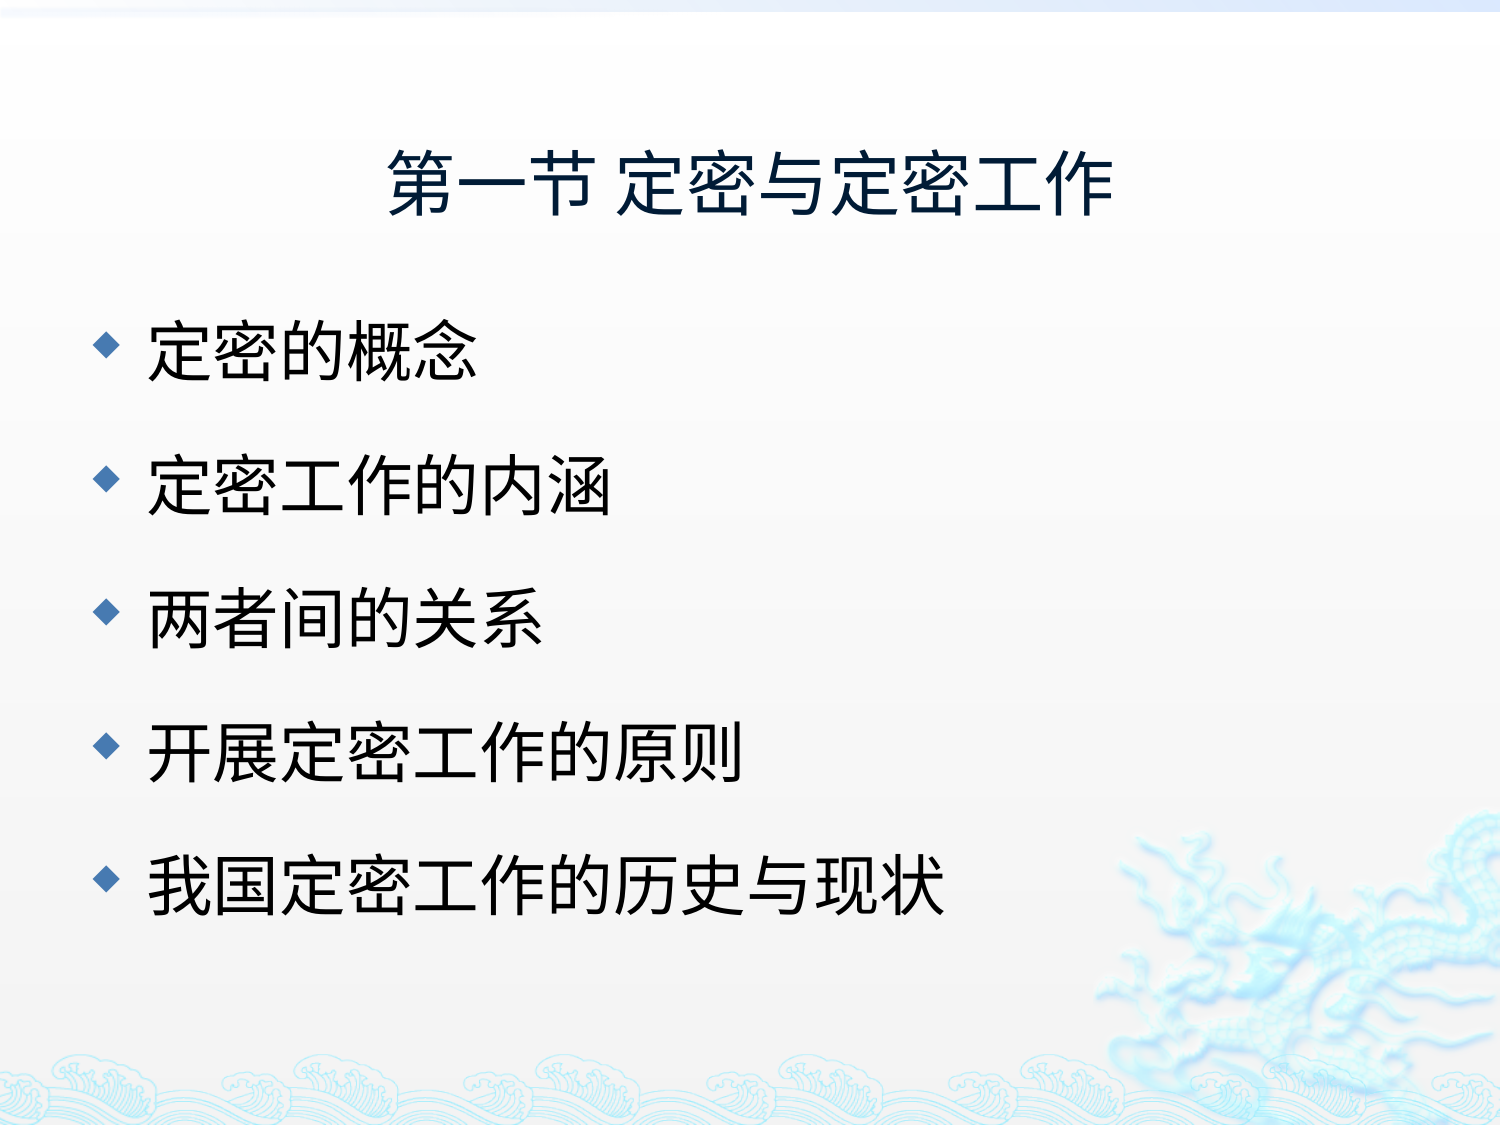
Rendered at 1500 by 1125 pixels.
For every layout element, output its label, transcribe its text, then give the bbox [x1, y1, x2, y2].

title 第一节 定密与定密工作 [75, 45, 1425, 233]
list 定密的概念 定密工作的内涵 两者间的关系 开展定密工作的原则 我国定密工作的历史与现状 [75, 262, 1425, 1005]
